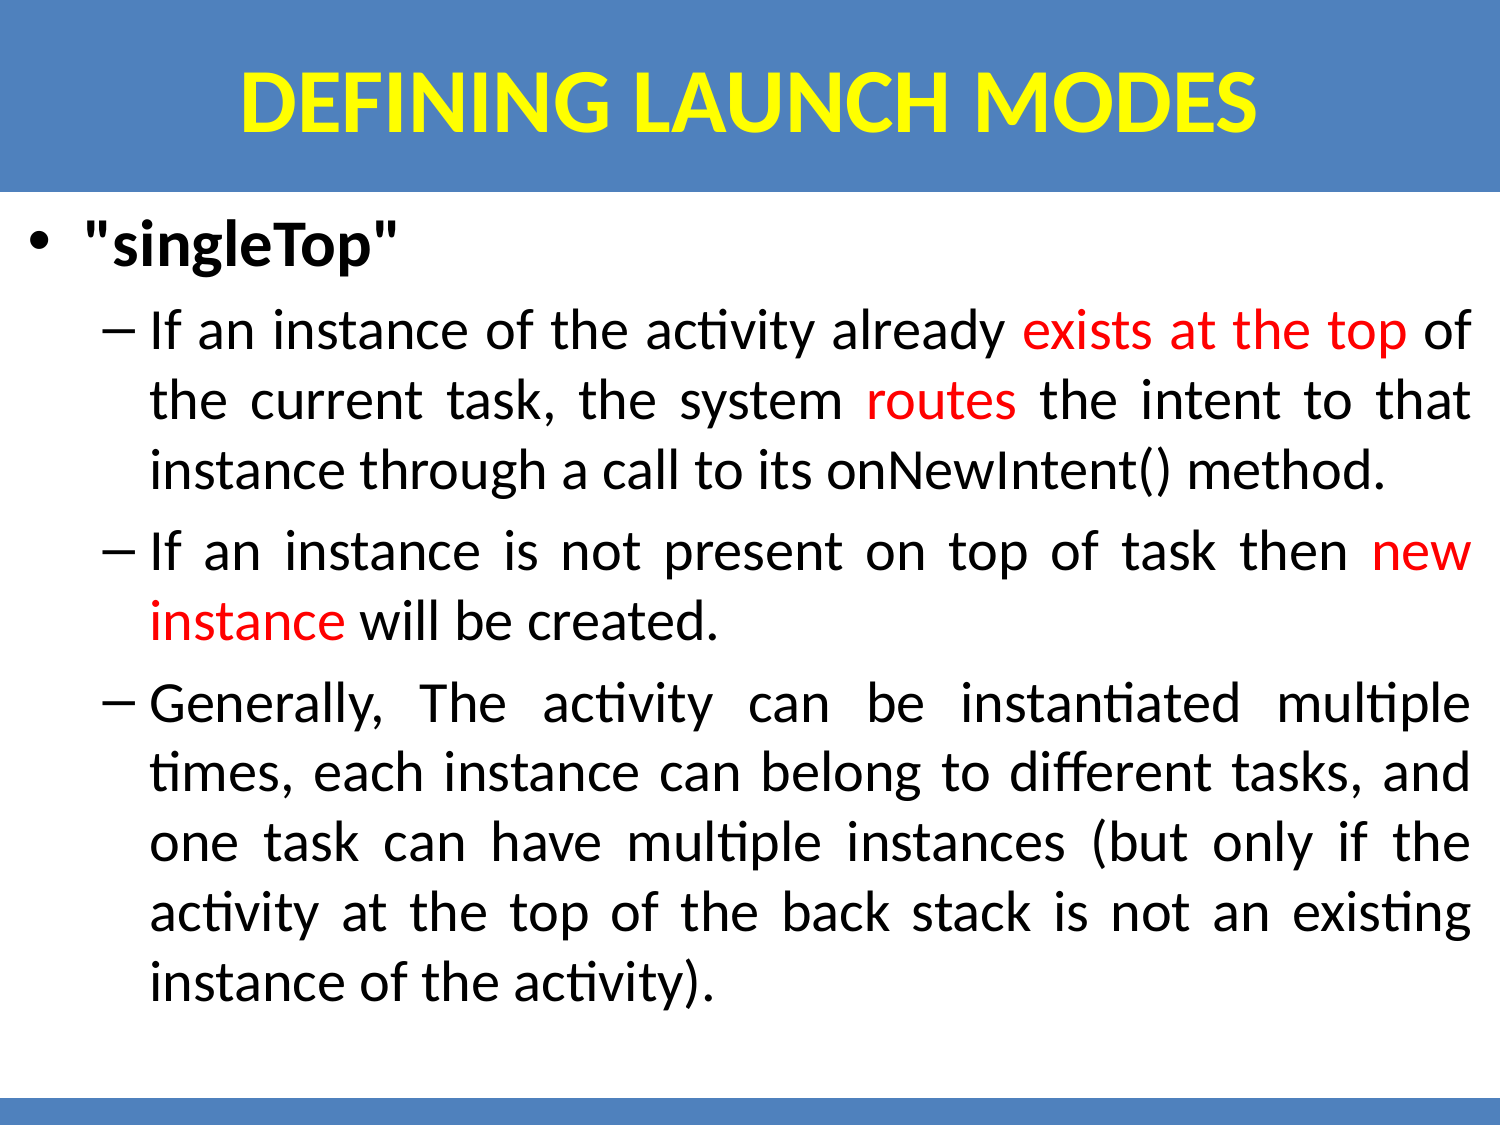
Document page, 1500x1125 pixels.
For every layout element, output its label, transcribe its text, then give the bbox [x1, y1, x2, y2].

list "singleTop" If an instance of the activity already exists at the top of the current task, the system routes the intent to that instance through a call to its onNewIntent() method. If an instance is not present on top of task then new instance will be created. Generally, The activity can be instantiated multiple times, each instance can belong to different tasks, and one task can have multiple instances (but only if the activity at the top of the back stack is not an existing instance of the activity). [12, 191, 1488, 1100]
title Defining launch modes [0, 0, 1500, 192]
